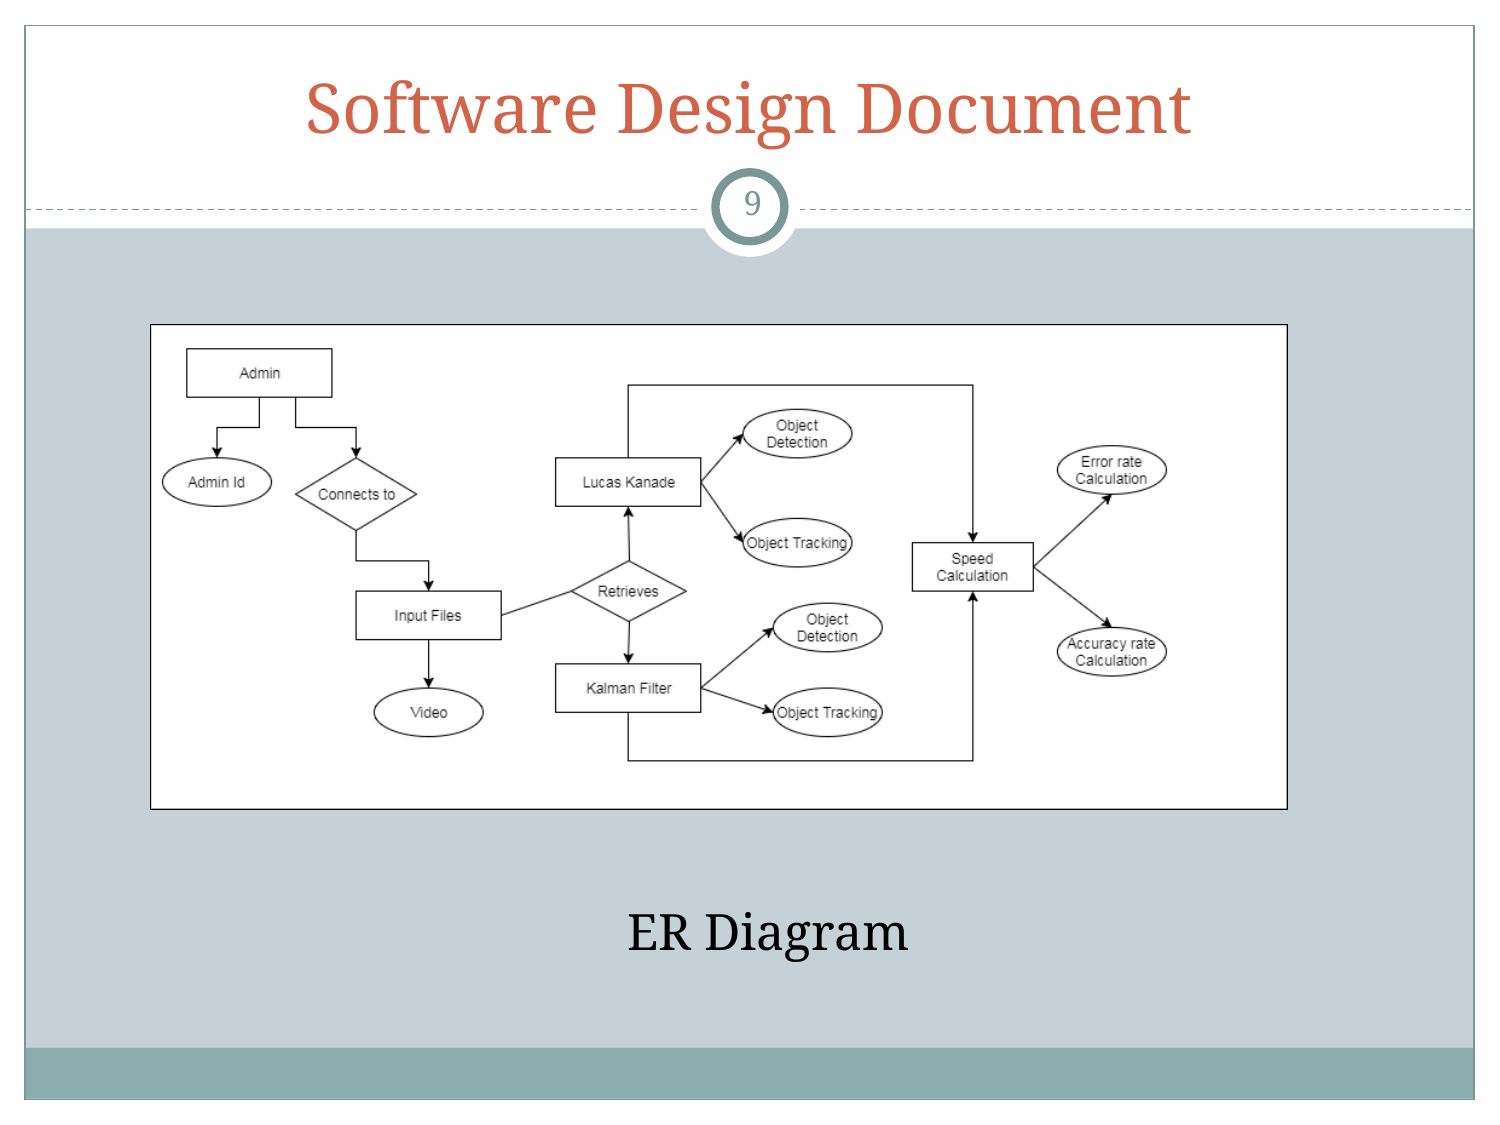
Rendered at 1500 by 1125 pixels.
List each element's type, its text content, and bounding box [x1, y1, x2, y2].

text_box ER Diagram [612, 885, 929, 1113]
picture [149, 324, 1288, 810]
title Software Design Document [49, 37, 1450, 162]
slide_number ‹#› [715, 168, 791, 241]
